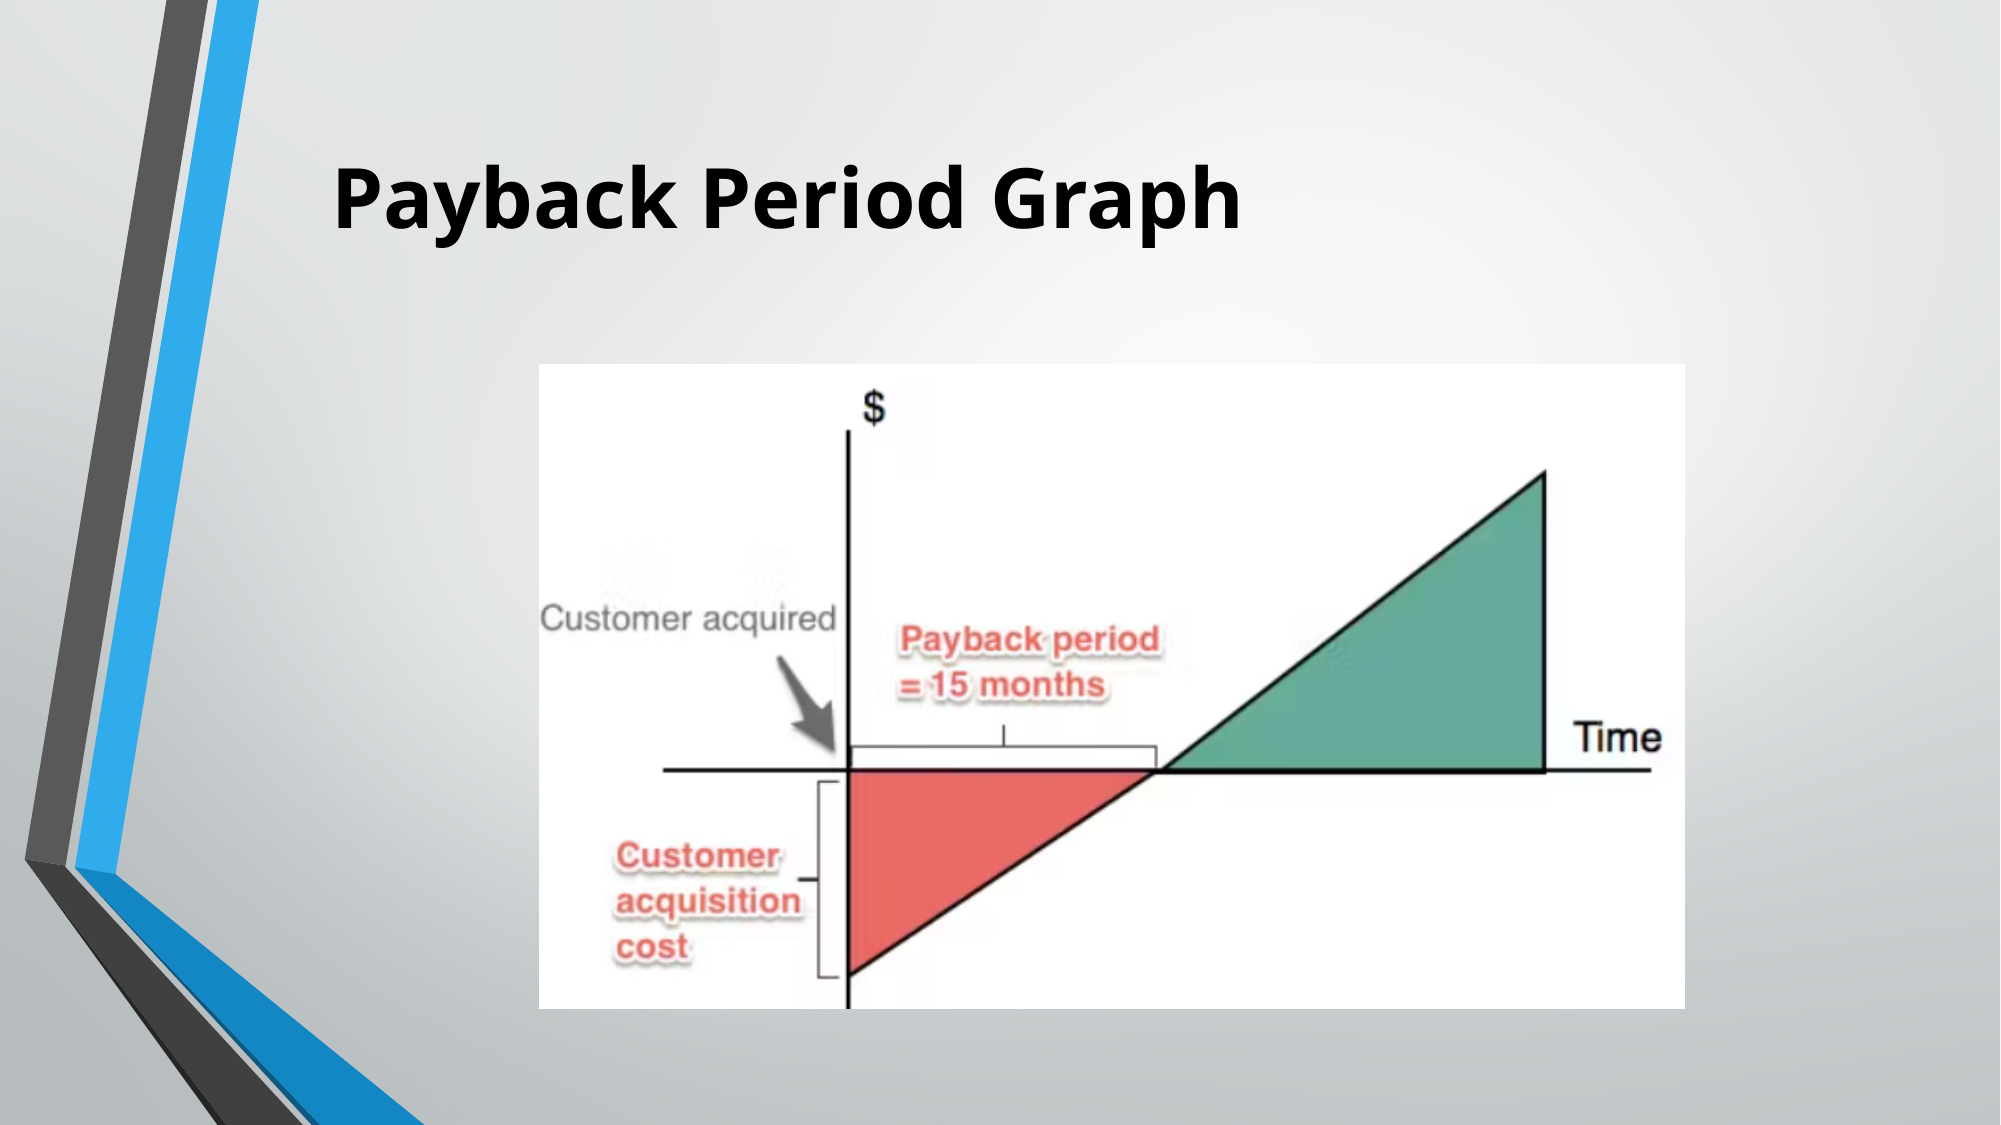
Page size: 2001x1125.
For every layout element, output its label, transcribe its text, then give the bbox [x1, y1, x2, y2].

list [538, 364, 1685, 1009]
text_box Payback Period Graph [316, 138, 1260, 253]
